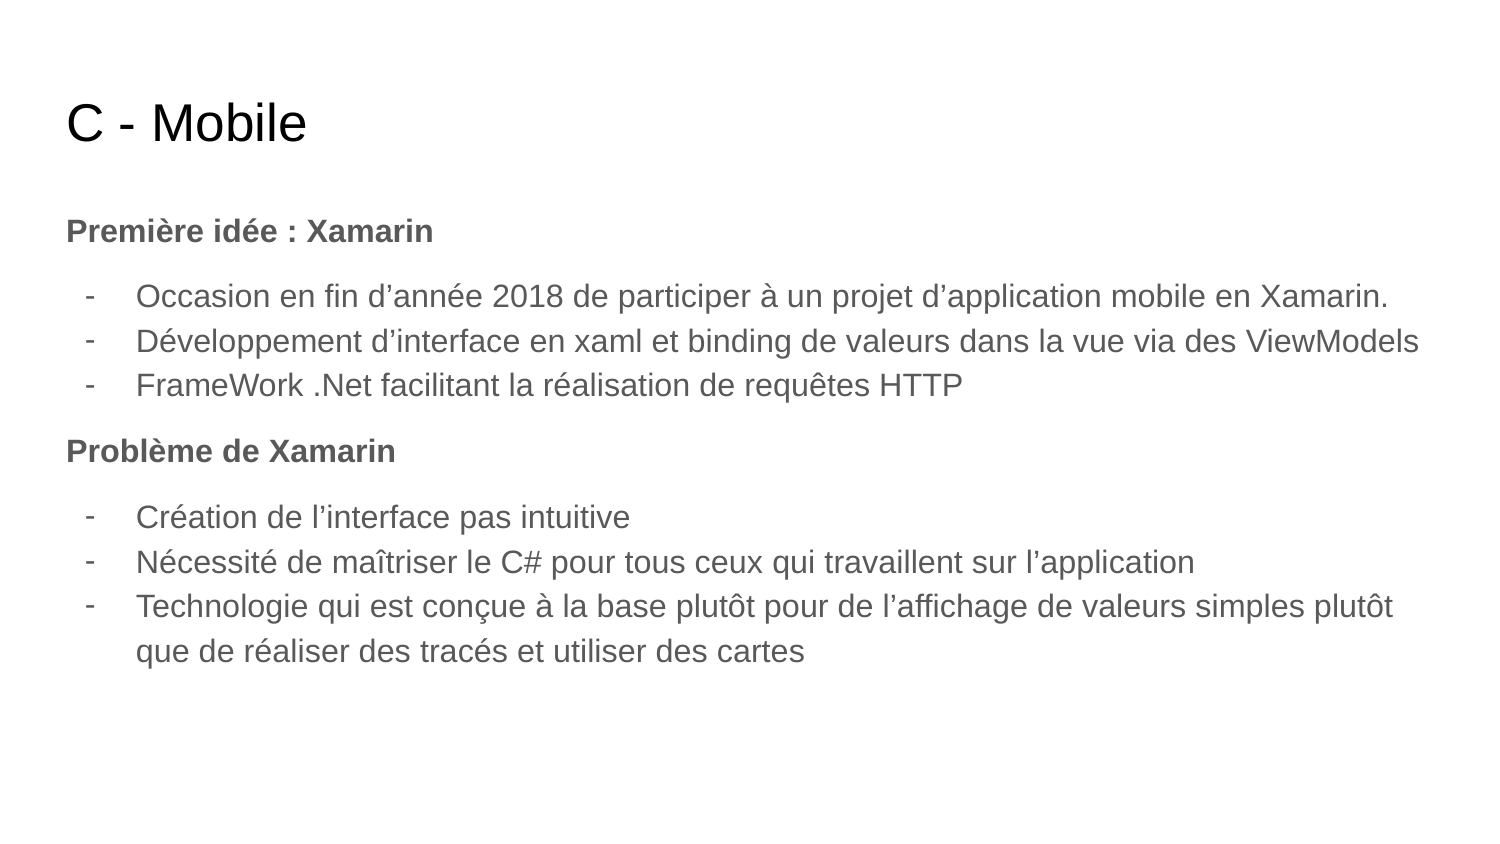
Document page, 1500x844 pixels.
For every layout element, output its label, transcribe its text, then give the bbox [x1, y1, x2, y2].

title C - Mobile [51, 72, 1449, 167]
list Première idée : Xamarin Occasion en fin d’année 2018 de participer à un projet d’application mobile en Xamarin. Développement d’interface en xaml et binding de valeurs dans la vue via des ViewModels FrameWork .Net facilitant la réalisation de requêtes HTTP Problème de Xamarin Création de l’interface pas intuitive Nécessité de maîtriser le C# pour tous ceux qui travaillent sur l’application Technologie qui est conçue à la base plutôt pour de l’affichage de valeurs simples plutôt que de réaliser des tracés et utiliser des cartes [51, 189, 1449, 750]
